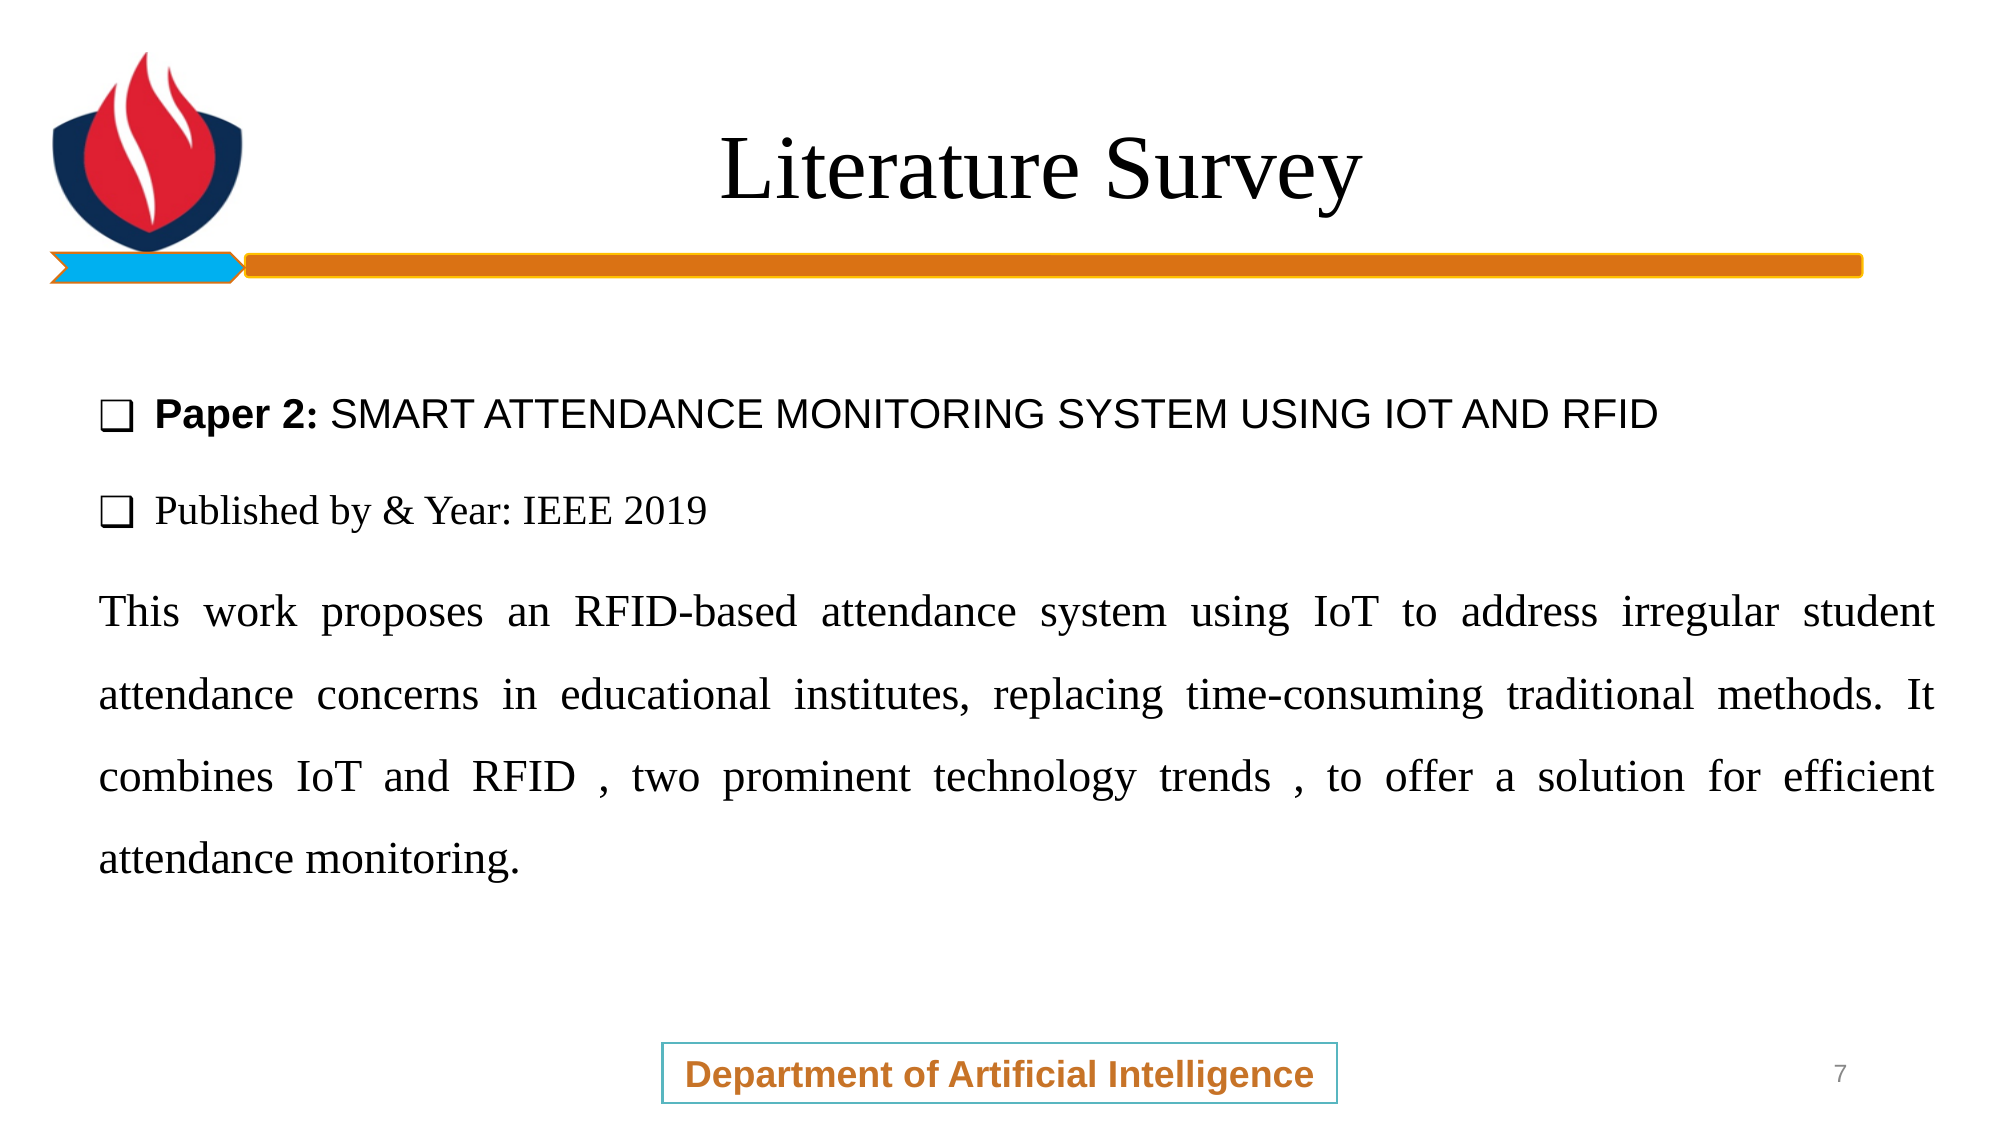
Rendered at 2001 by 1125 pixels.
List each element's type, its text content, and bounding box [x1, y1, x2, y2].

list Paper 2: SMART ATTENDANCE MONITORING SYSTEM USING IOT AND RFID Published by & Year: IEEE 2019 This work proposes an RFID-based attendance system using IoT to address irregular student attendance concerns in educational institutes, replacing time-consuming traditional methods. It combines IoT and RFID , two prominent technology trends , to offer a solution for efficient attendance monitoring. [64, 354, 1952, 1043]
title Literature Survey [244, 59, 1863, 278]
footer Department of Artificial Intelligence [661, 1042, 1338, 1104]
slide_number 7 [1412, 1042, 1863, 1103]
picture [52, 52, 245, 261]
